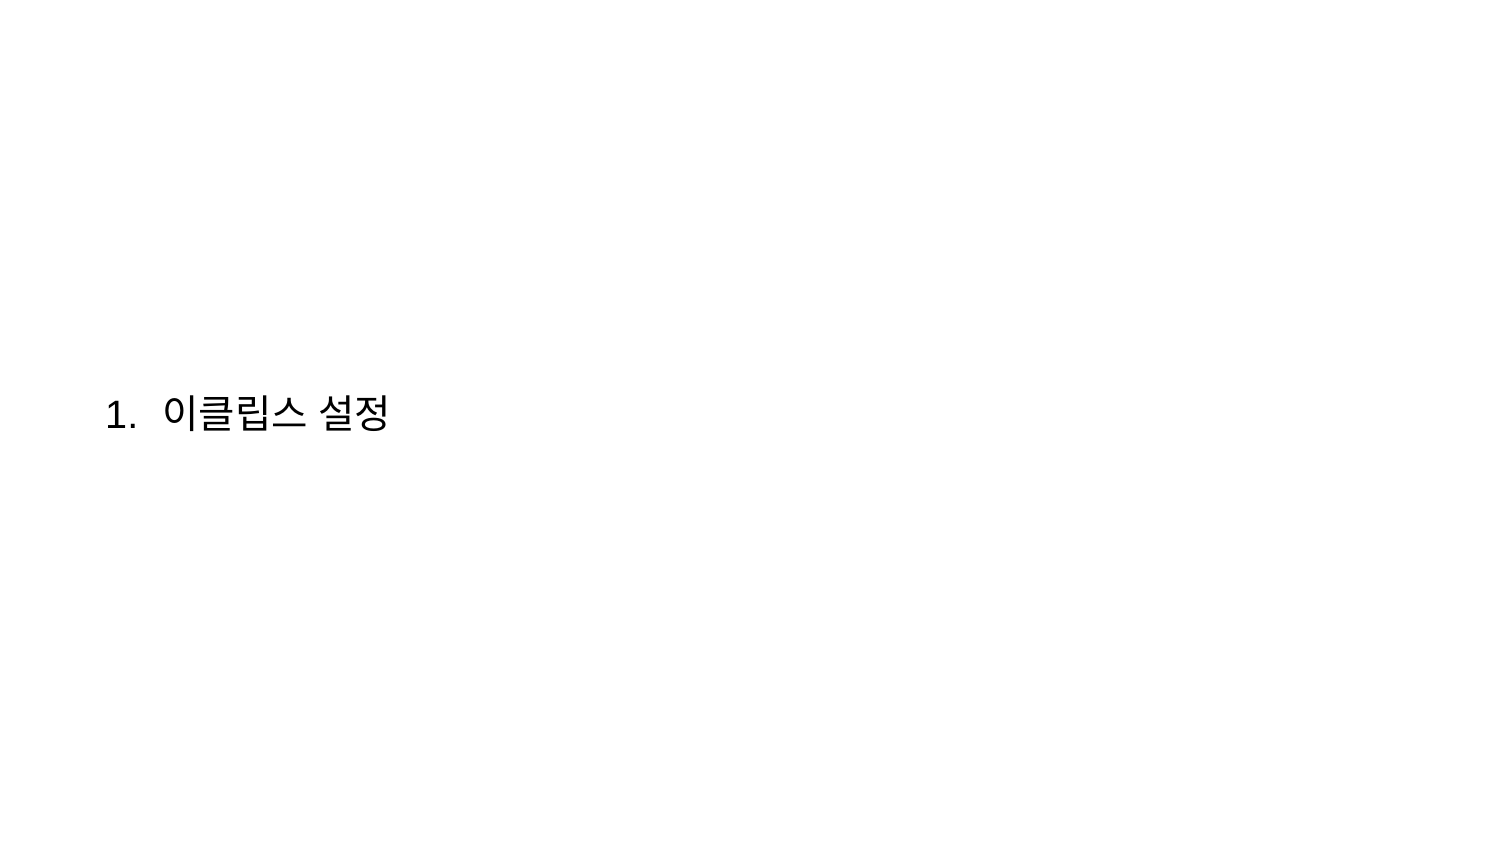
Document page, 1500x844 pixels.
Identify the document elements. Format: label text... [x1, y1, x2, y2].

text_box 이클립스 설정 [72, 373, 1022, 452]
